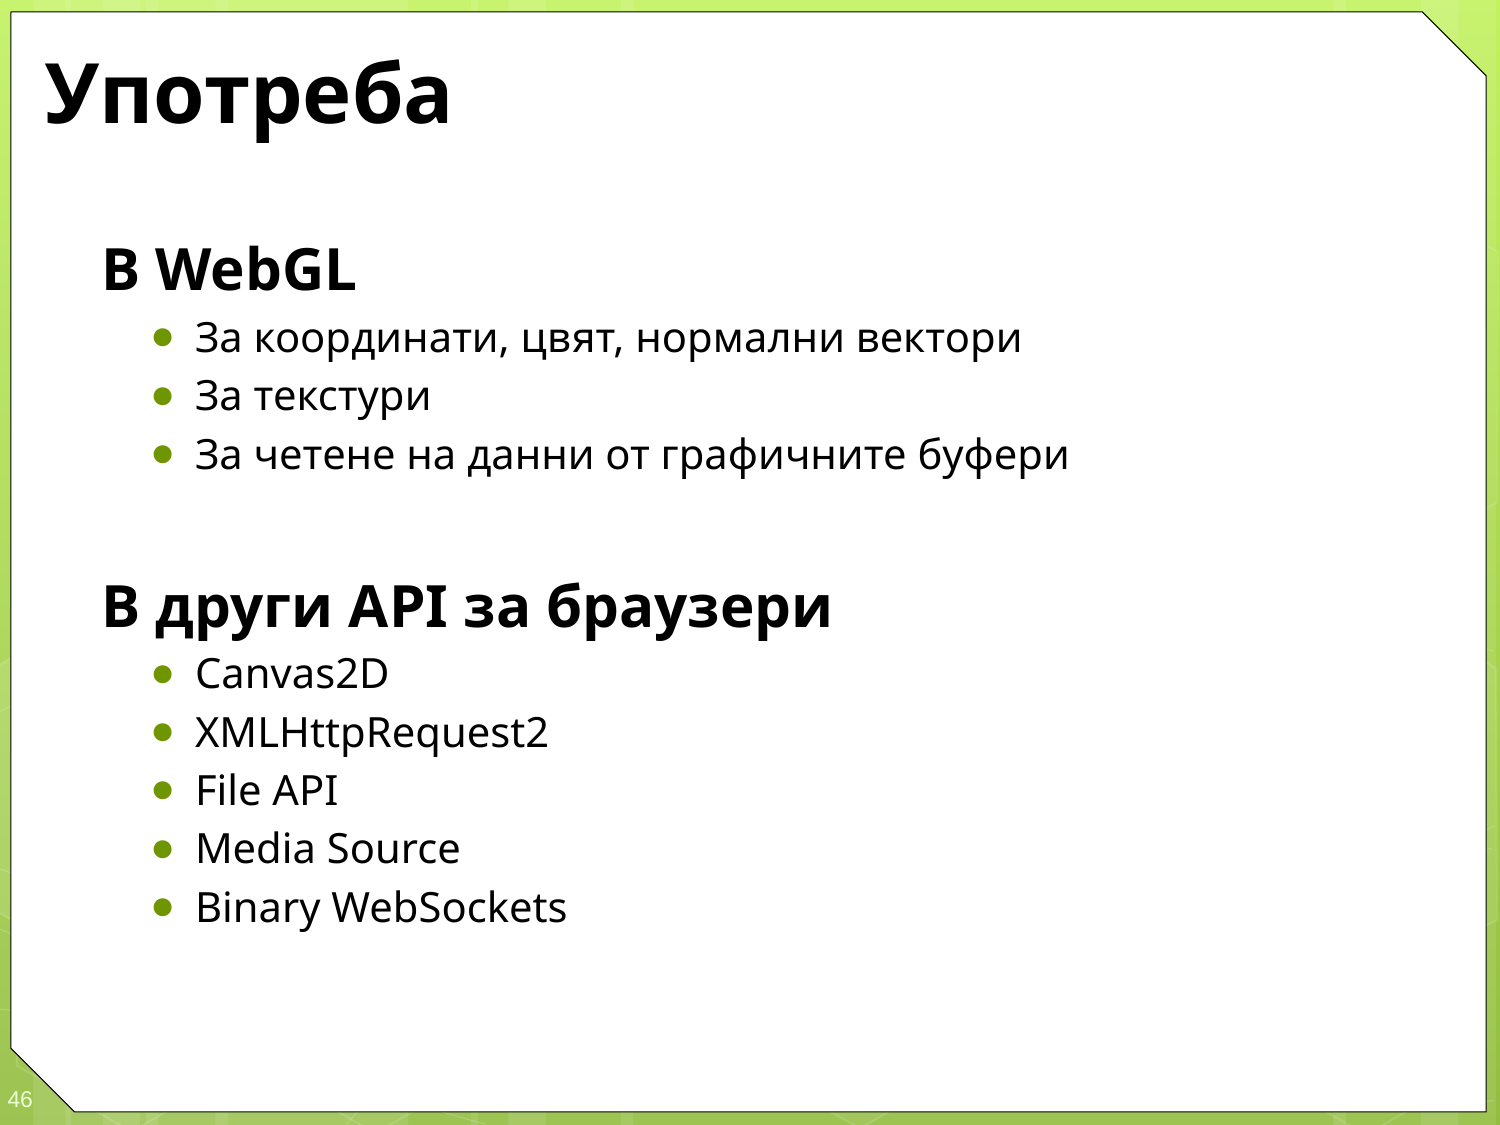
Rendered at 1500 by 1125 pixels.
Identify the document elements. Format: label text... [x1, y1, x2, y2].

title Употреба [29, 37, 1450, 144]
list В WebGL За координати, цвят, нормални вектори За текстури За четене на данни от графичните буфери В други API за браузери Canvas2D XMLHttpRequest2 File API Media Source Binary WebSockets [75, 224, 1488, 1113]
